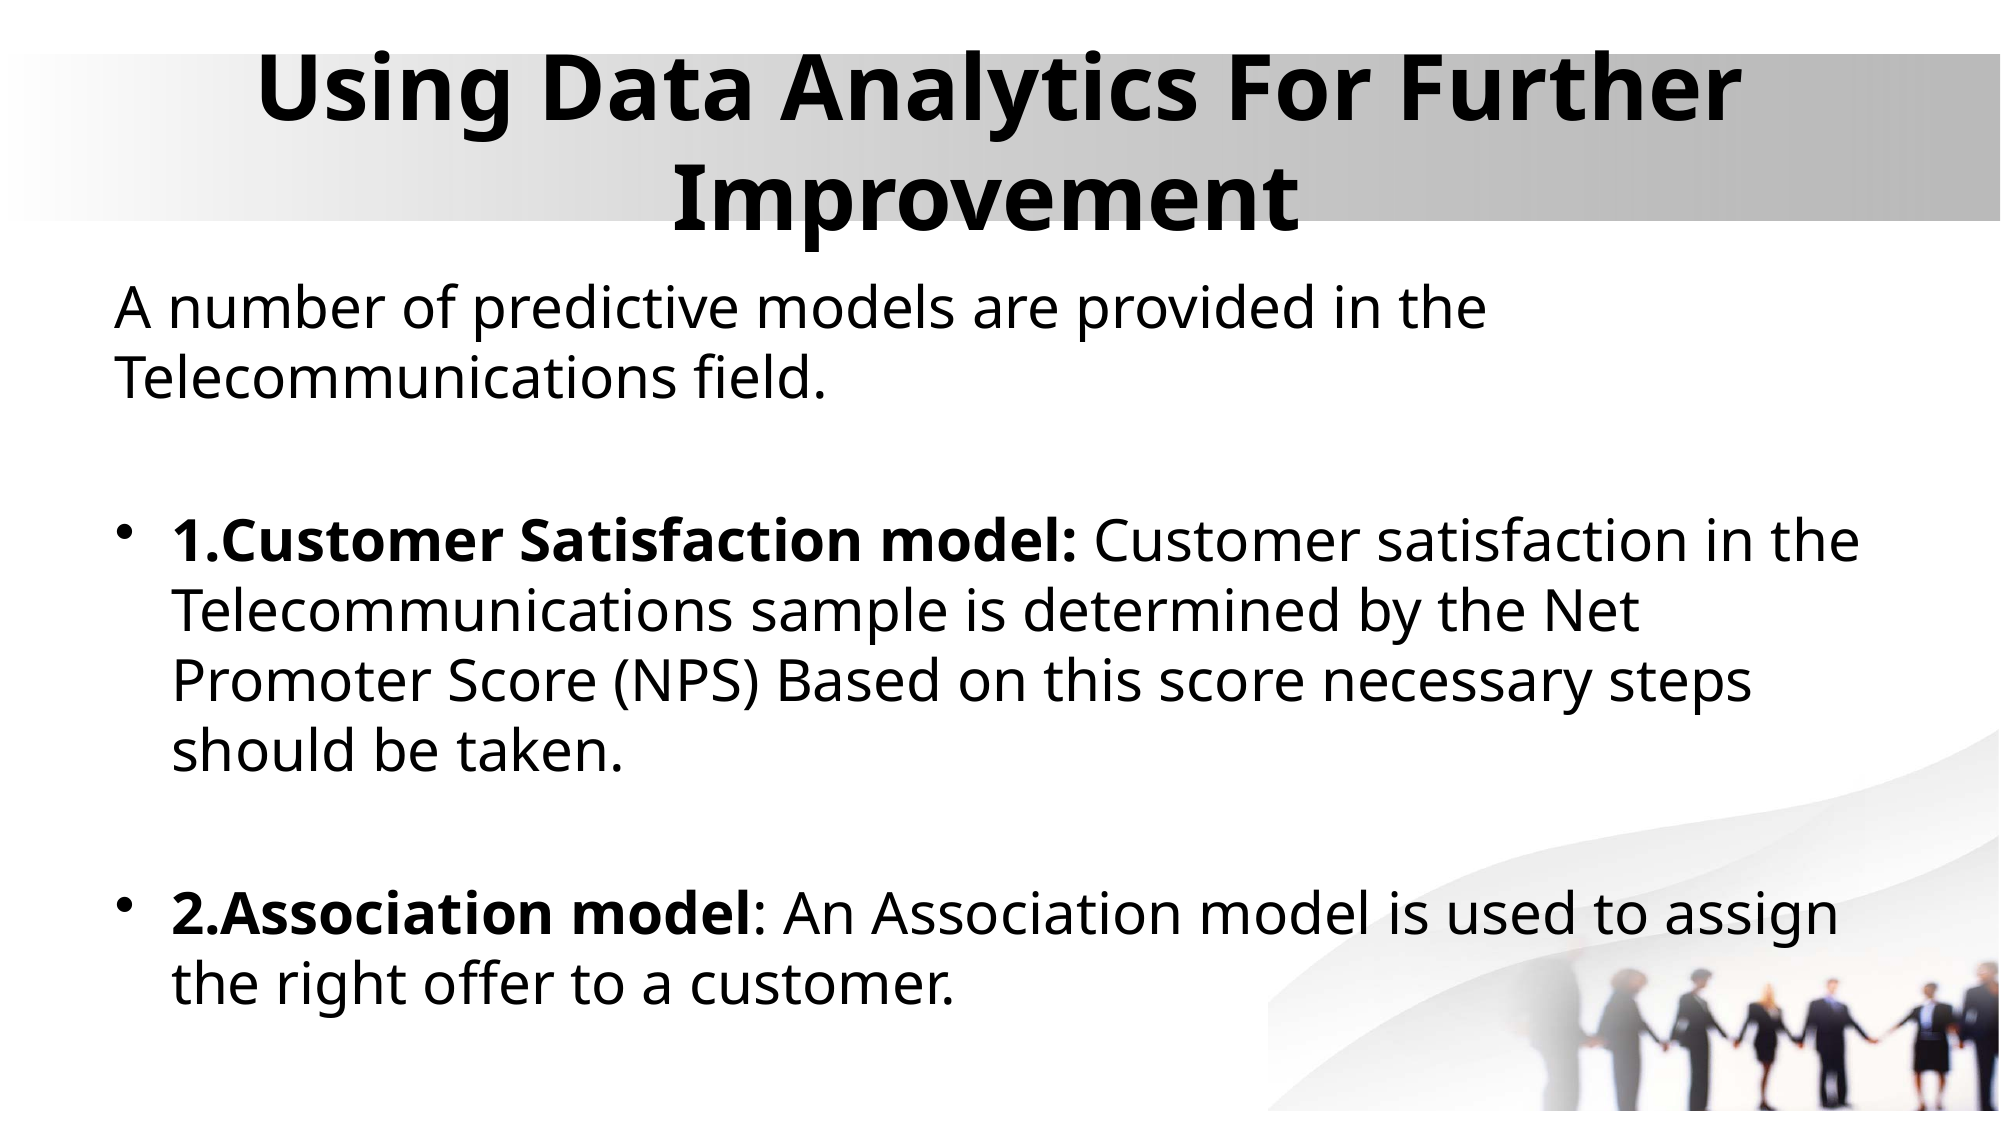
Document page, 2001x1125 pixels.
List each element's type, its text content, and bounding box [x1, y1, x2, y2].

title Using Data Analytics For Further Improvement [99, 44, 1901, 233]
picture [1268, 728, 1999, 1111]
list A number of predictive models are provided in the Telecommunications field. 1.Customer Satisfaction model: Customer satisfaction in the Telecommunications sample is determined by the Net Promoter Score (NPS) Based on this score necessary steps should be taken. 2.Association model: An Association model is used to assign the right offer to a customer. [99, 262, 1901, 1006]
